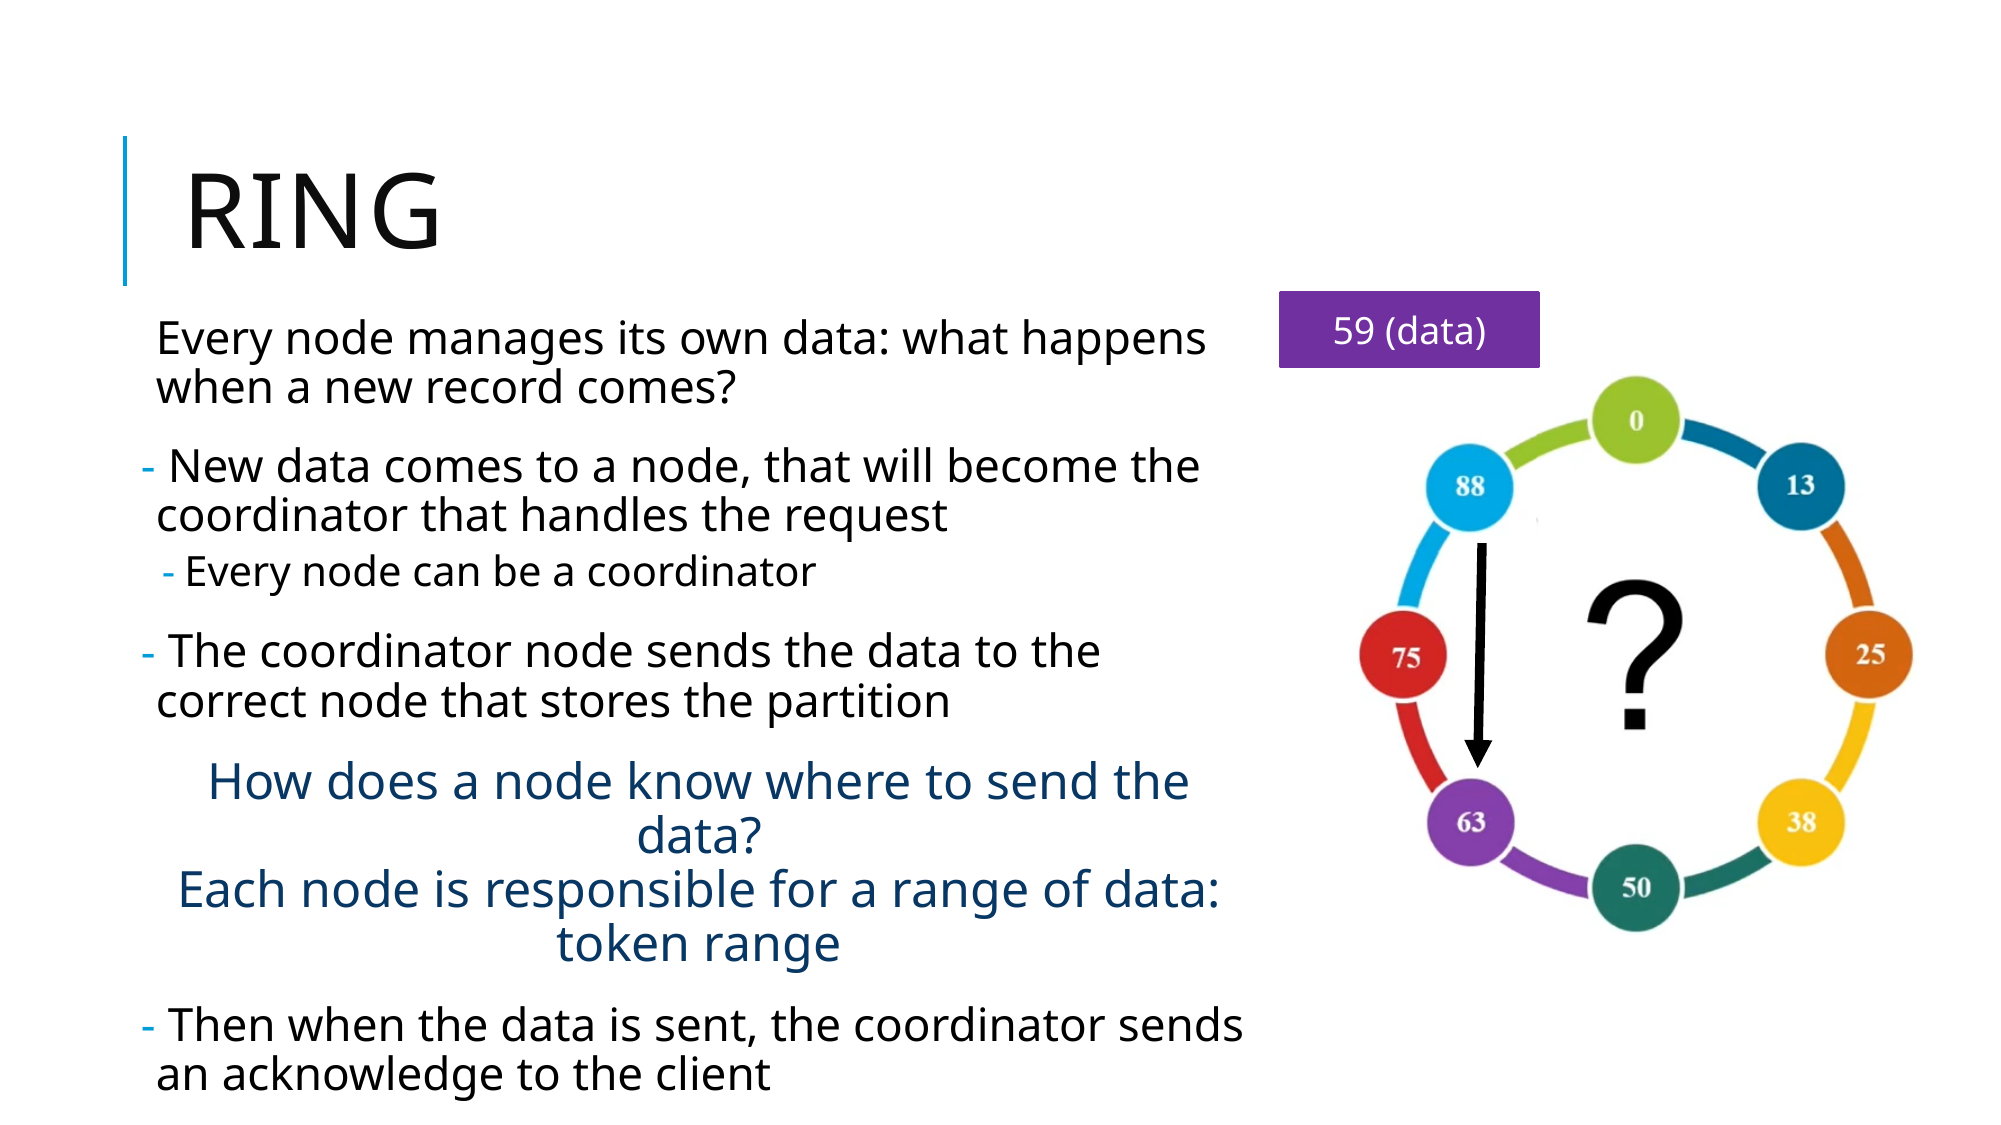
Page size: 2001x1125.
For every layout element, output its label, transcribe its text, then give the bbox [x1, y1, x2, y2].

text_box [1427, 337, 1483, 355]
text_box 59 (data) [1279, 291, 1540, 368]
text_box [1477, 542, 1483, 769]
picture [1341, 344, 1932, 939]
title ring [168, 96, 1763, 342]
list Every node manages its own data: what happens when a new record comes? New data comes to a node, that will become the coordinator that handles the request Every node can be a coordinator The coordinator node sends the data to the correct node that stores the partition How does a node know where to send the data? Each node is responsible for a range of data: token range Then when the data is sent, the coordinator sends an acknowledge to the client [133, 307, 1266, 1125]
